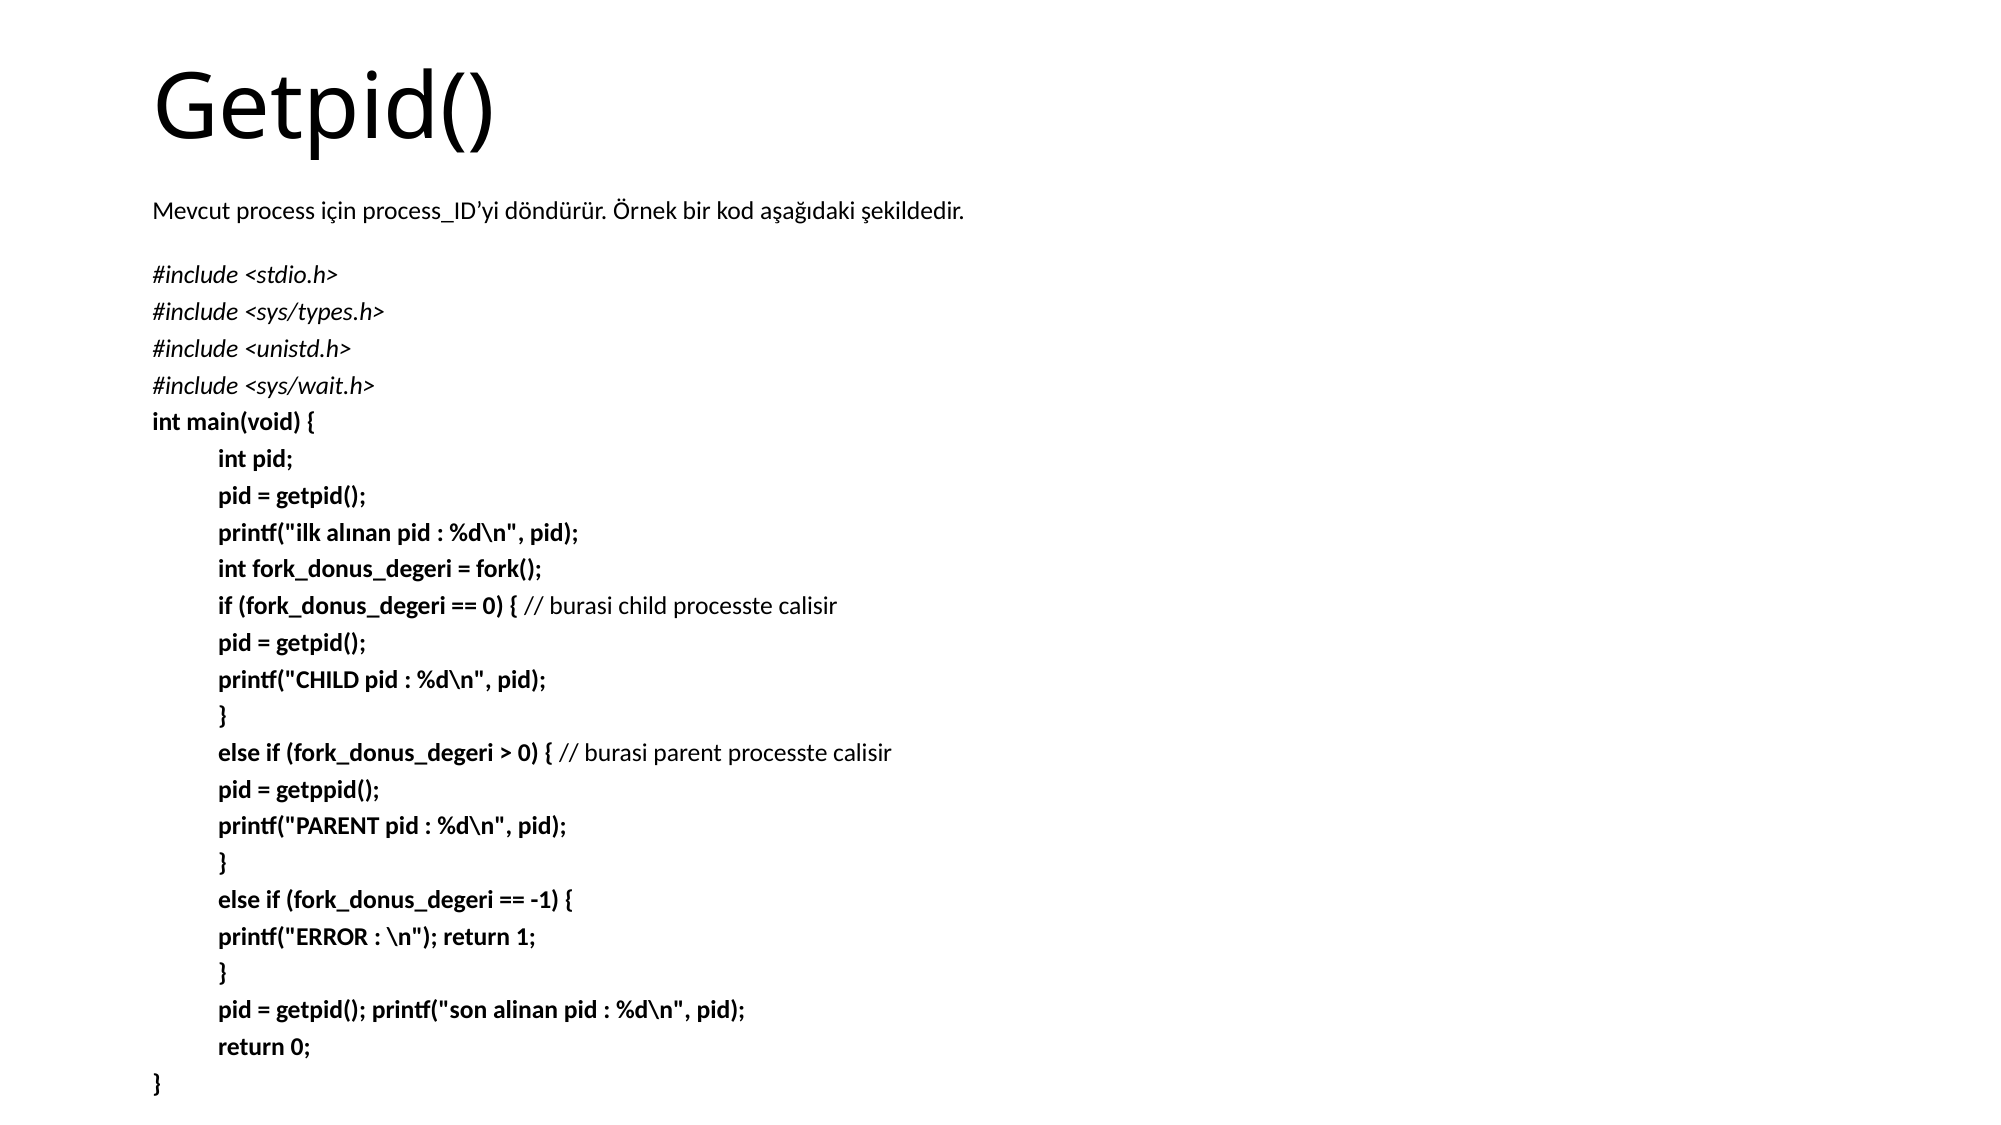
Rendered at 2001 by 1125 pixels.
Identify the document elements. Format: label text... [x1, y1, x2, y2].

text_box Getpid() [137, 0, 1863, 149]
text_box Mevcut process için process_ID’yi döndürür. Örnek bir kod aşağıdaki şekildedir. #include <stdio.h> #include <sys/types.h> #include <unistd.h> #include <sys/wait.h> int main(void) { int pid; pid = getpid(); printf("ilk alınan pid : %d\n", pid); int fork_donus_degeri = fork(); if (fork_donus_degeri == 0) { // burasi child processte calisir pid = getpid(); printf("CHILD pid : %d\n", pid); } else if (fork_donus_degeri > 0) { // burasi parent processte calisir pid = getppid(); printf("PARENT pid : %d\n", pid); } else if (fork_donus_degeri == -1) { printf("ERROR : \n"); return 1; } pid = getpid(); printf("son alinan pid : %d\n", pid); return 0; } [137, 149, 1863, 1125]
